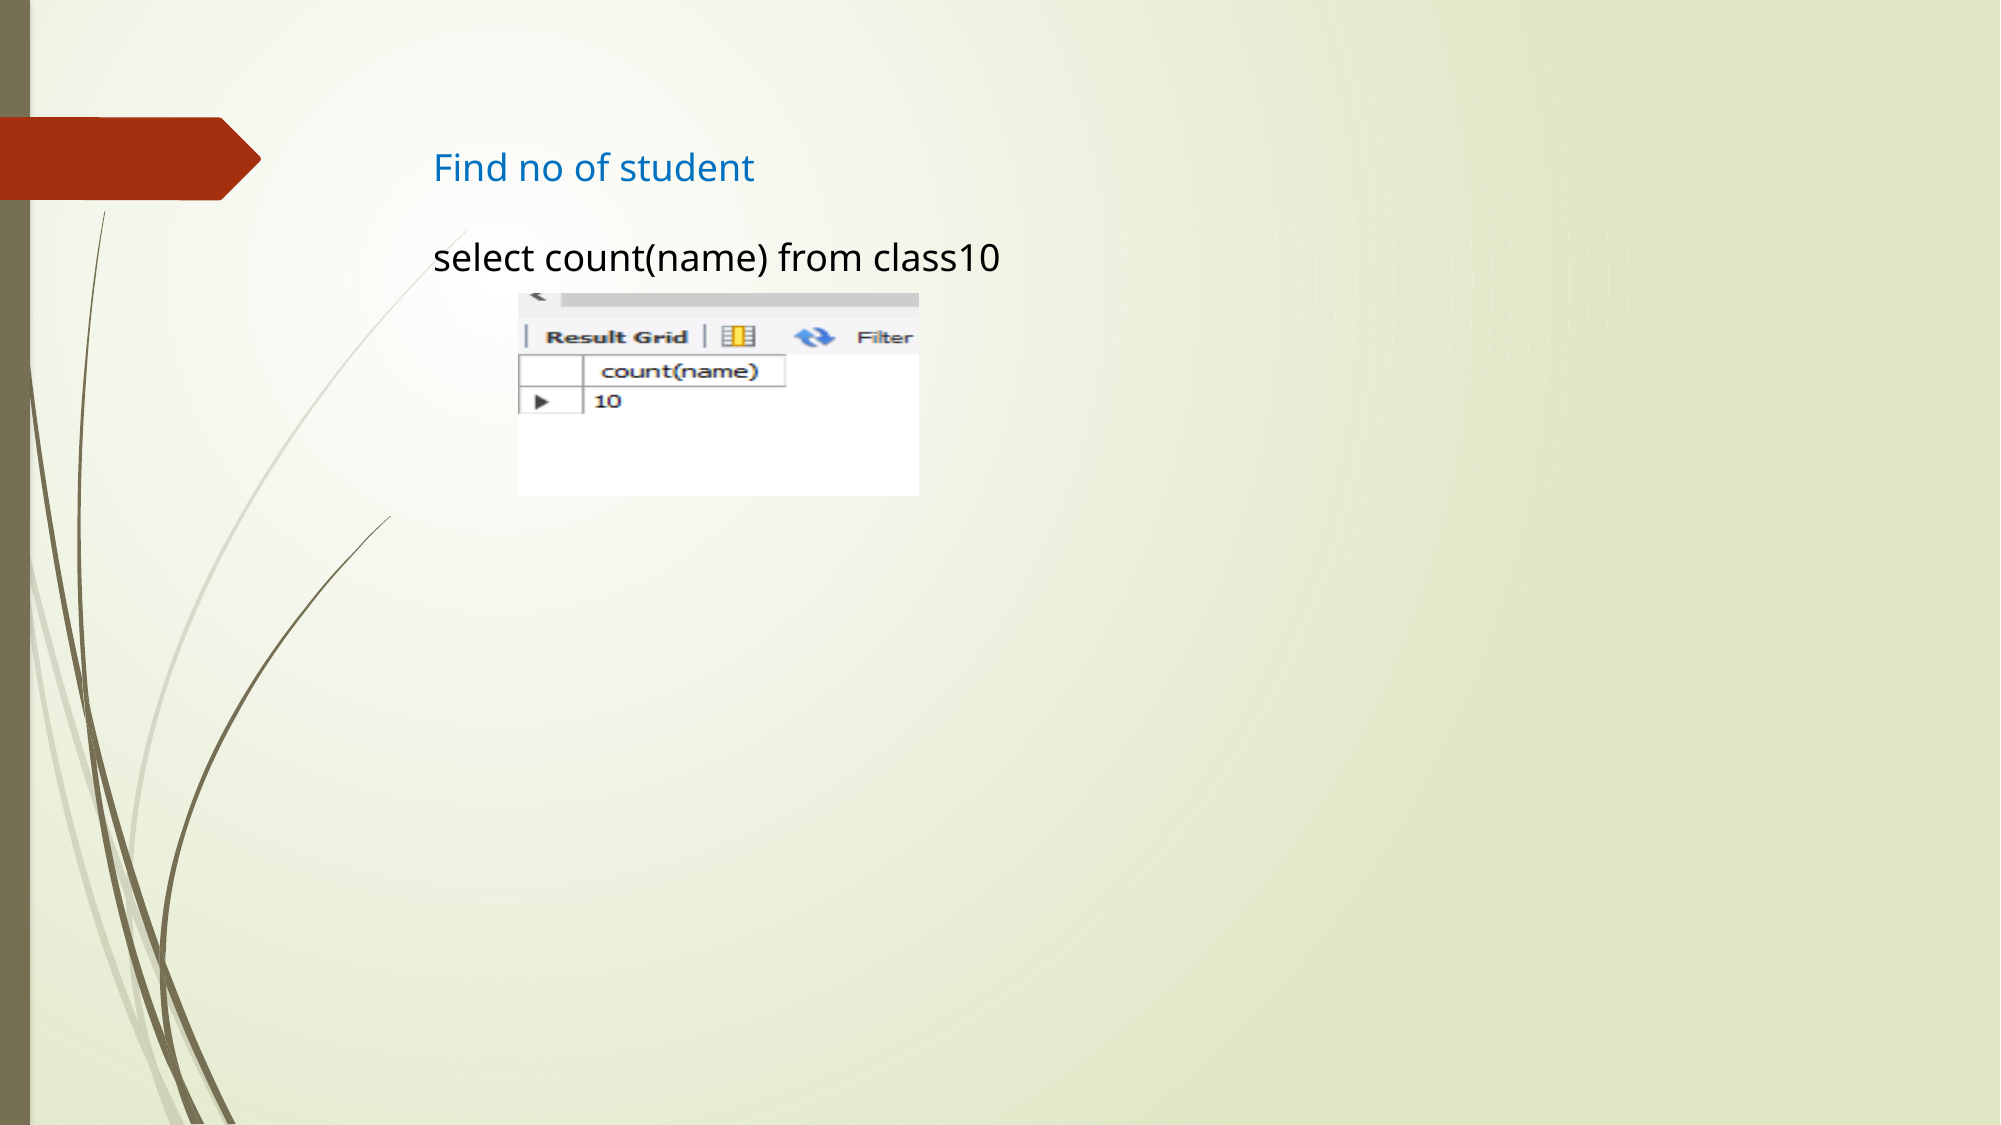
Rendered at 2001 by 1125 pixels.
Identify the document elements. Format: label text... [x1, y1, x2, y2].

text_box Find no of student select count(name) from class10 [418, 136, 1419, 286]
picture [518, 293, 919, 496]
